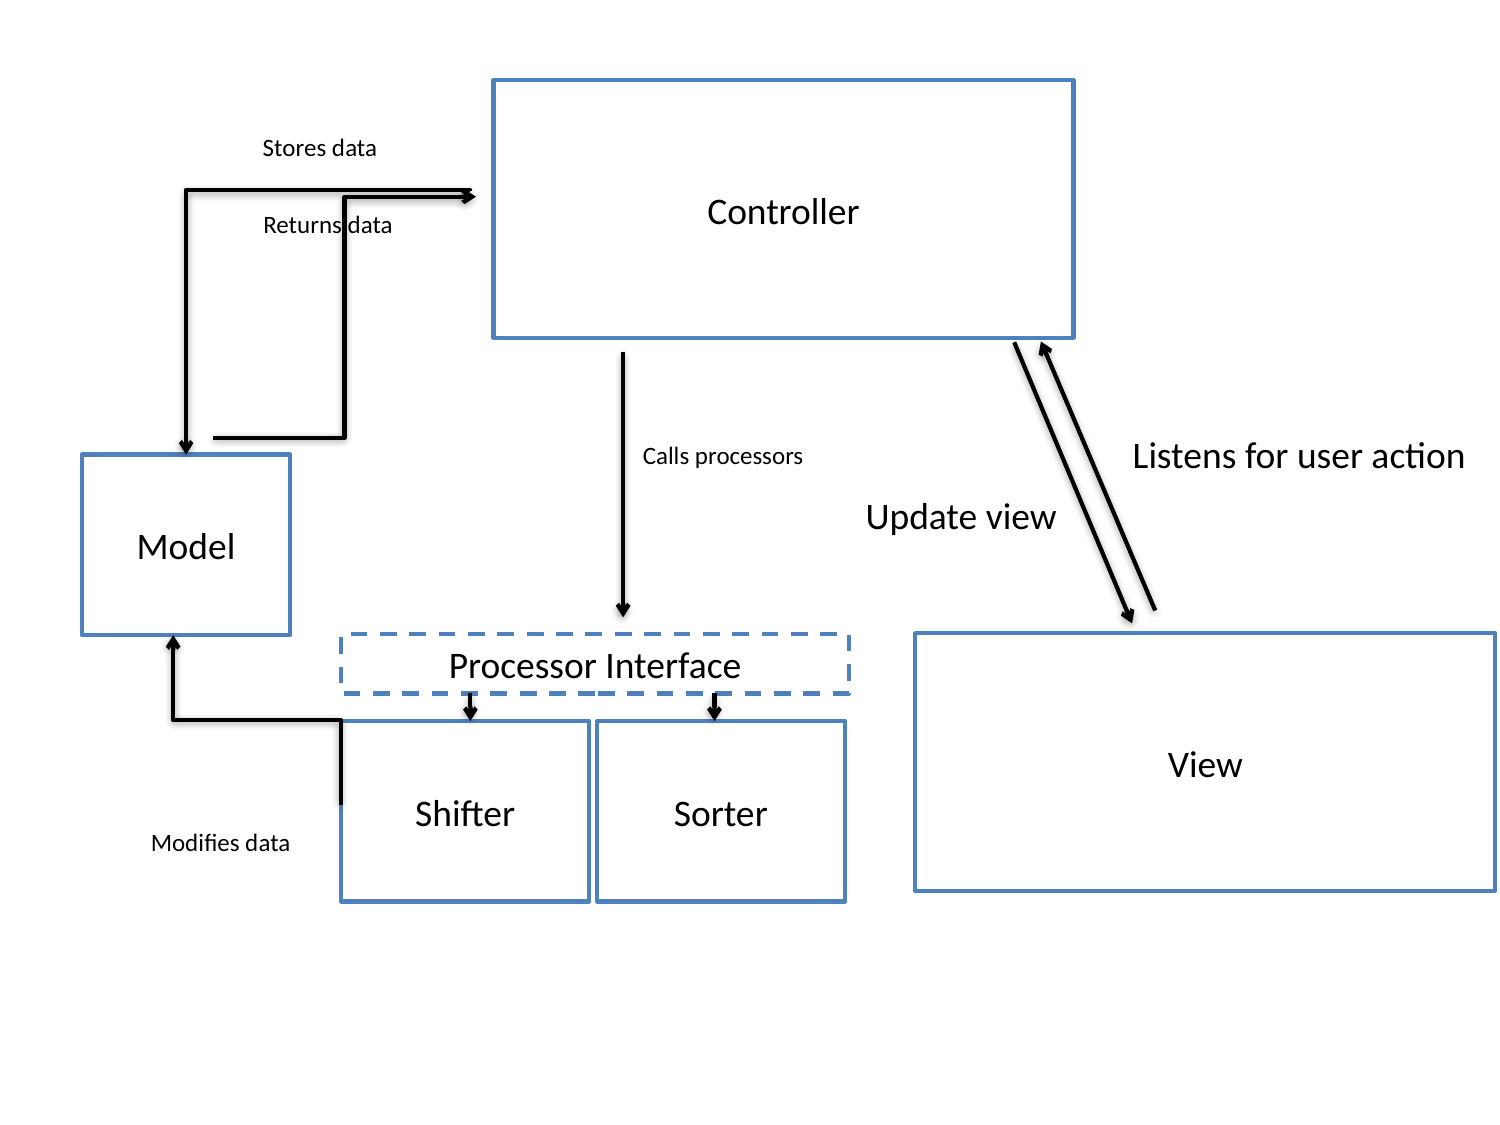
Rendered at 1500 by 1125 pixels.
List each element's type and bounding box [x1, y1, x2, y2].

text_box [81, 79, 1496, 902]
